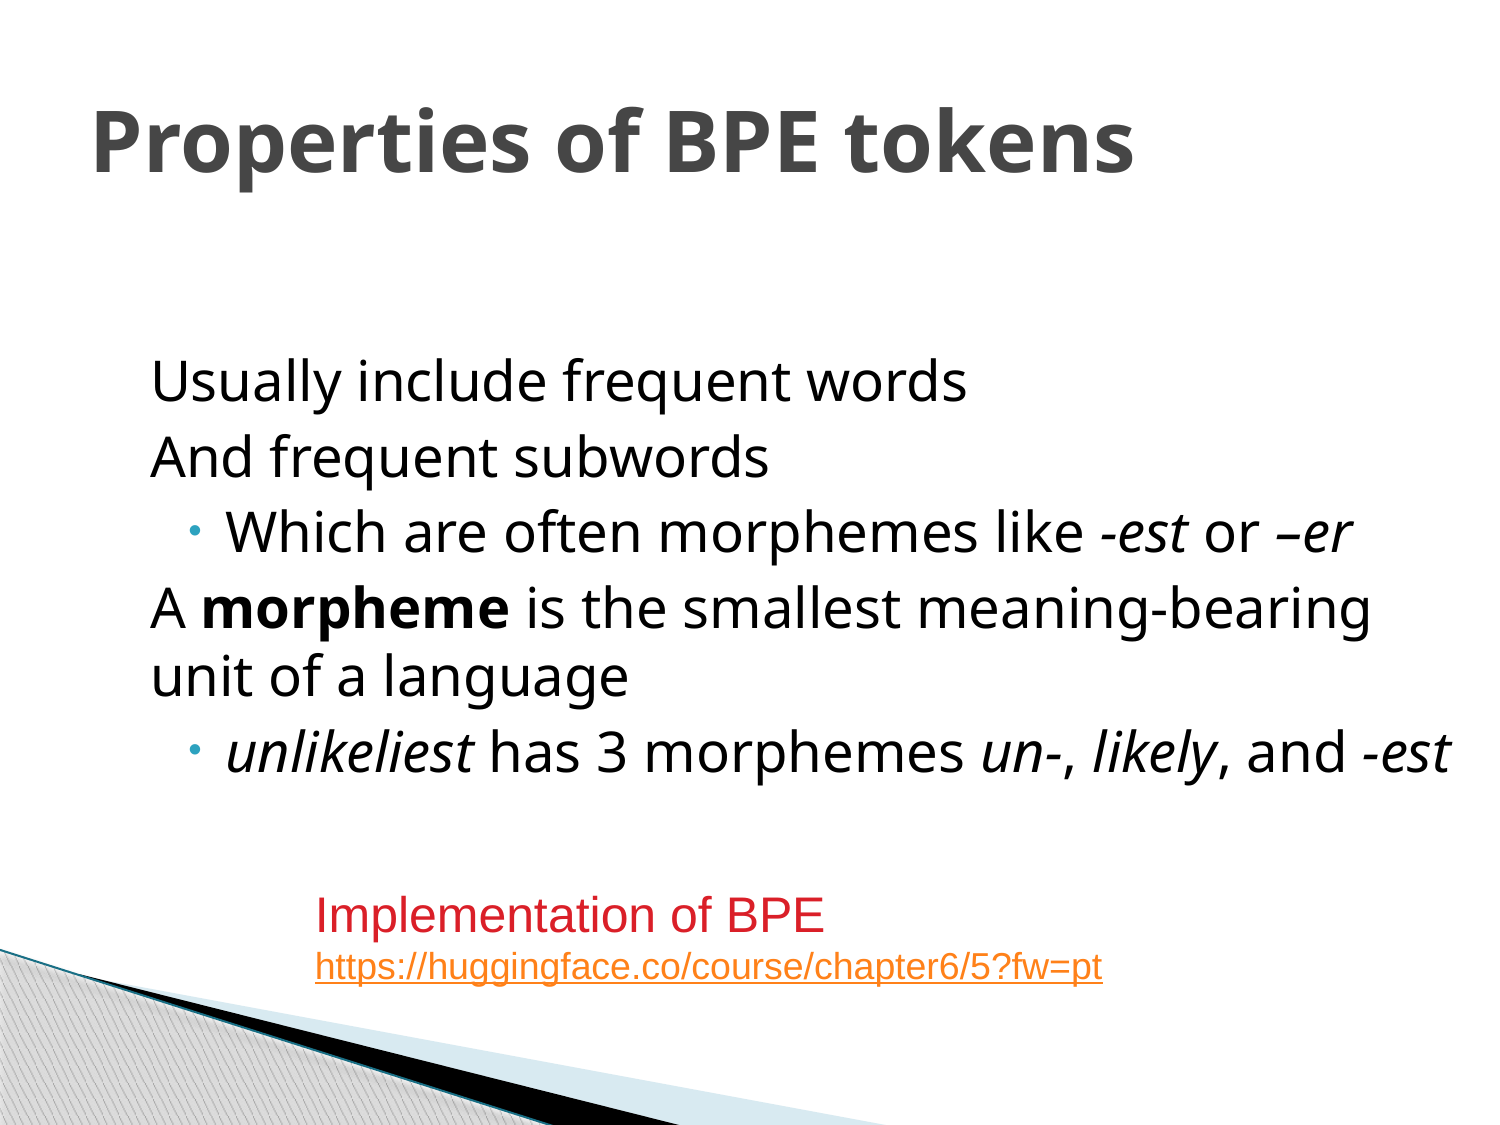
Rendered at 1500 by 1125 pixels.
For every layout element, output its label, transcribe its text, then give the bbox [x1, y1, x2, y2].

title Properties of BPE tokens [75, 45, 1425, 233]
list Usually include frequent words And frequent subwords Which are often morphemes like -est or –er A morpheme is the smallest meaning-bearing unit of a language unlikeliest has 3 morphemes un-, likely, and -est [135, 337, 1475, 900]
text_box Implementation of BPE https://huggingface.co/course/chapter6/5?fw=pt [299, 874, 1138, 1040]
